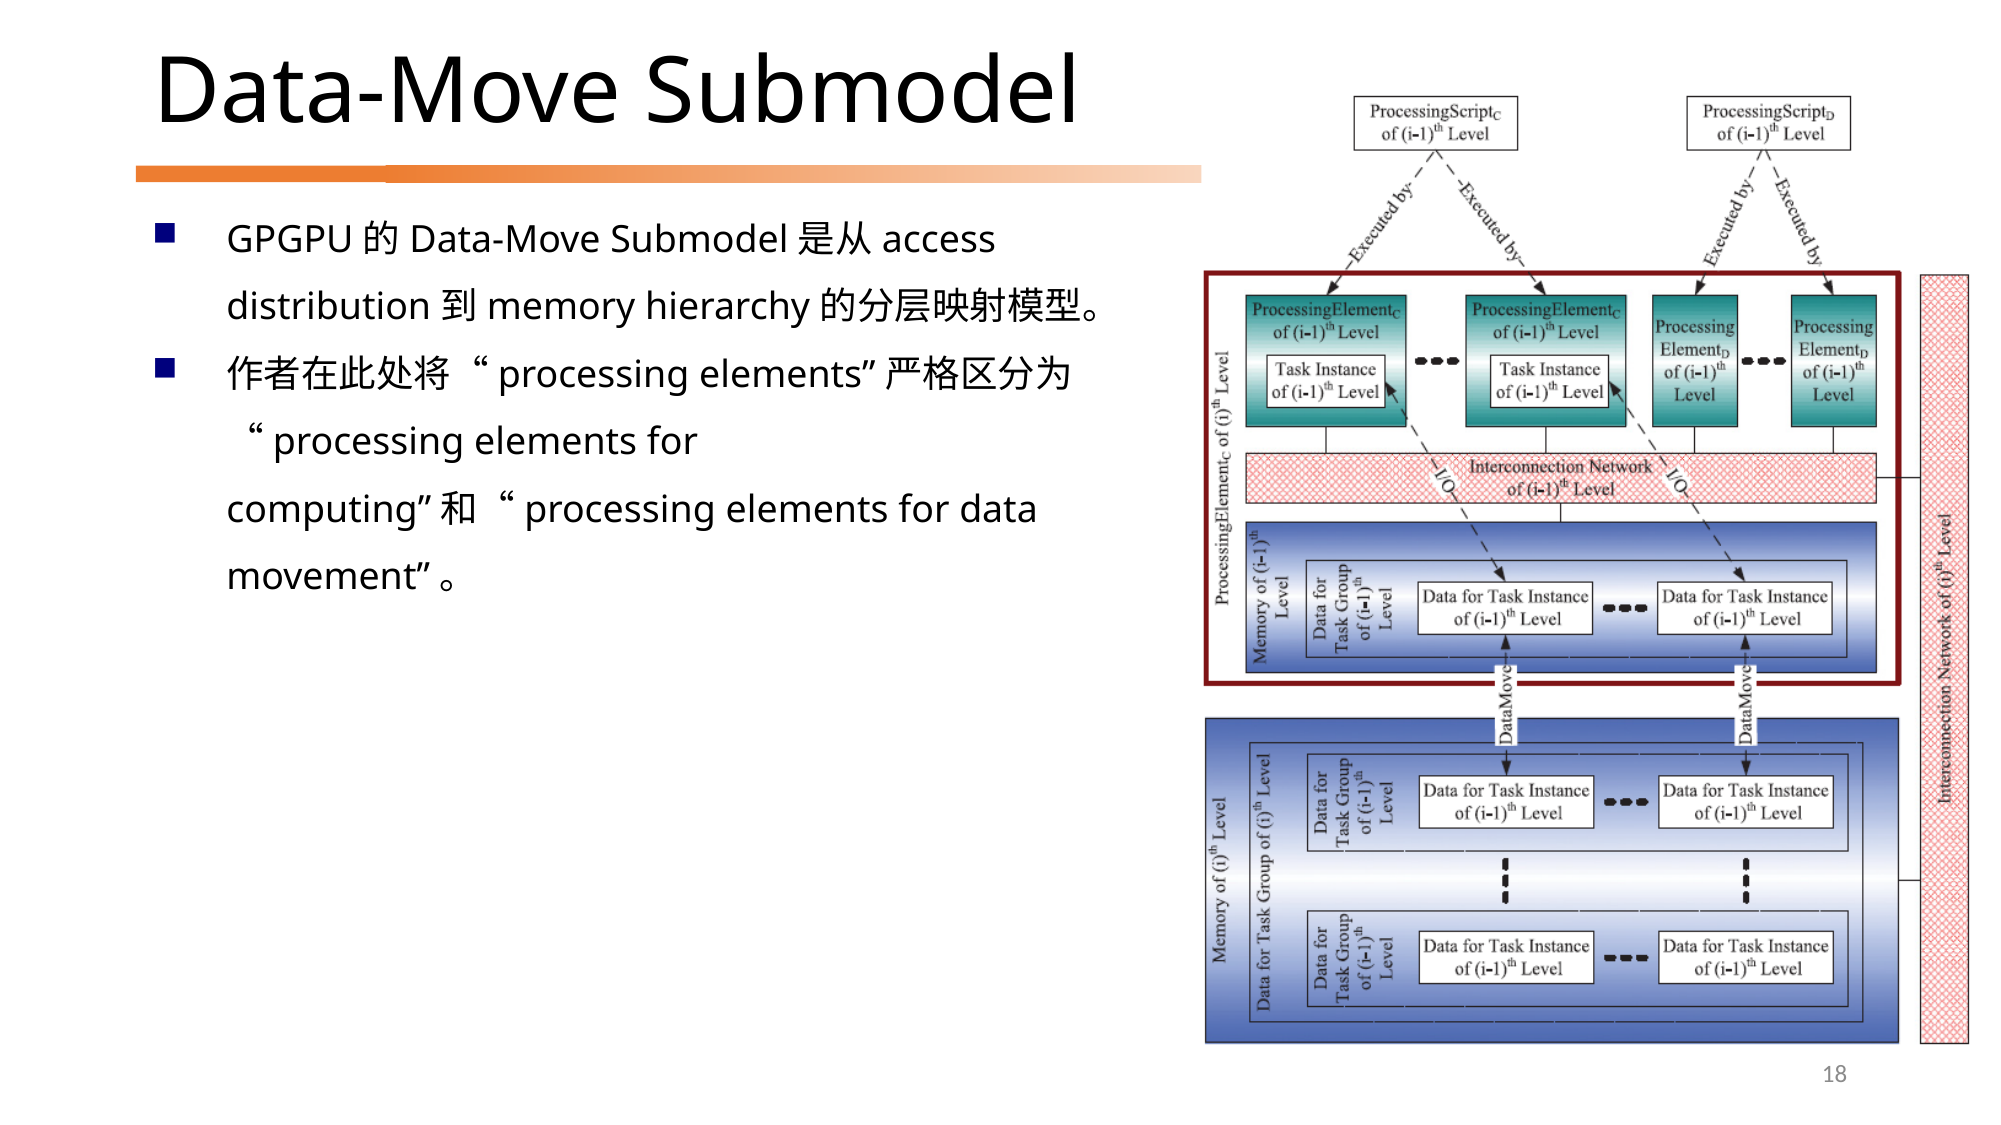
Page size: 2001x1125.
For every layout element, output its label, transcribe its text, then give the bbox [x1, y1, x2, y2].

picture [1201, 92, 1971, 1047]
slide_number 18 [1412, 1047, 1863, 1103]
list GPGPU的Data-Move Submodel是从access distribution到memory hierarchy的分层映射模型。 作者在此处将“processing elements”严格区分为“processing elements for computing”和“processing elements for data movement”。 [137, 184, 1135, 1043]
title Data-Move Submodel [138, 25, 1810, 160]
